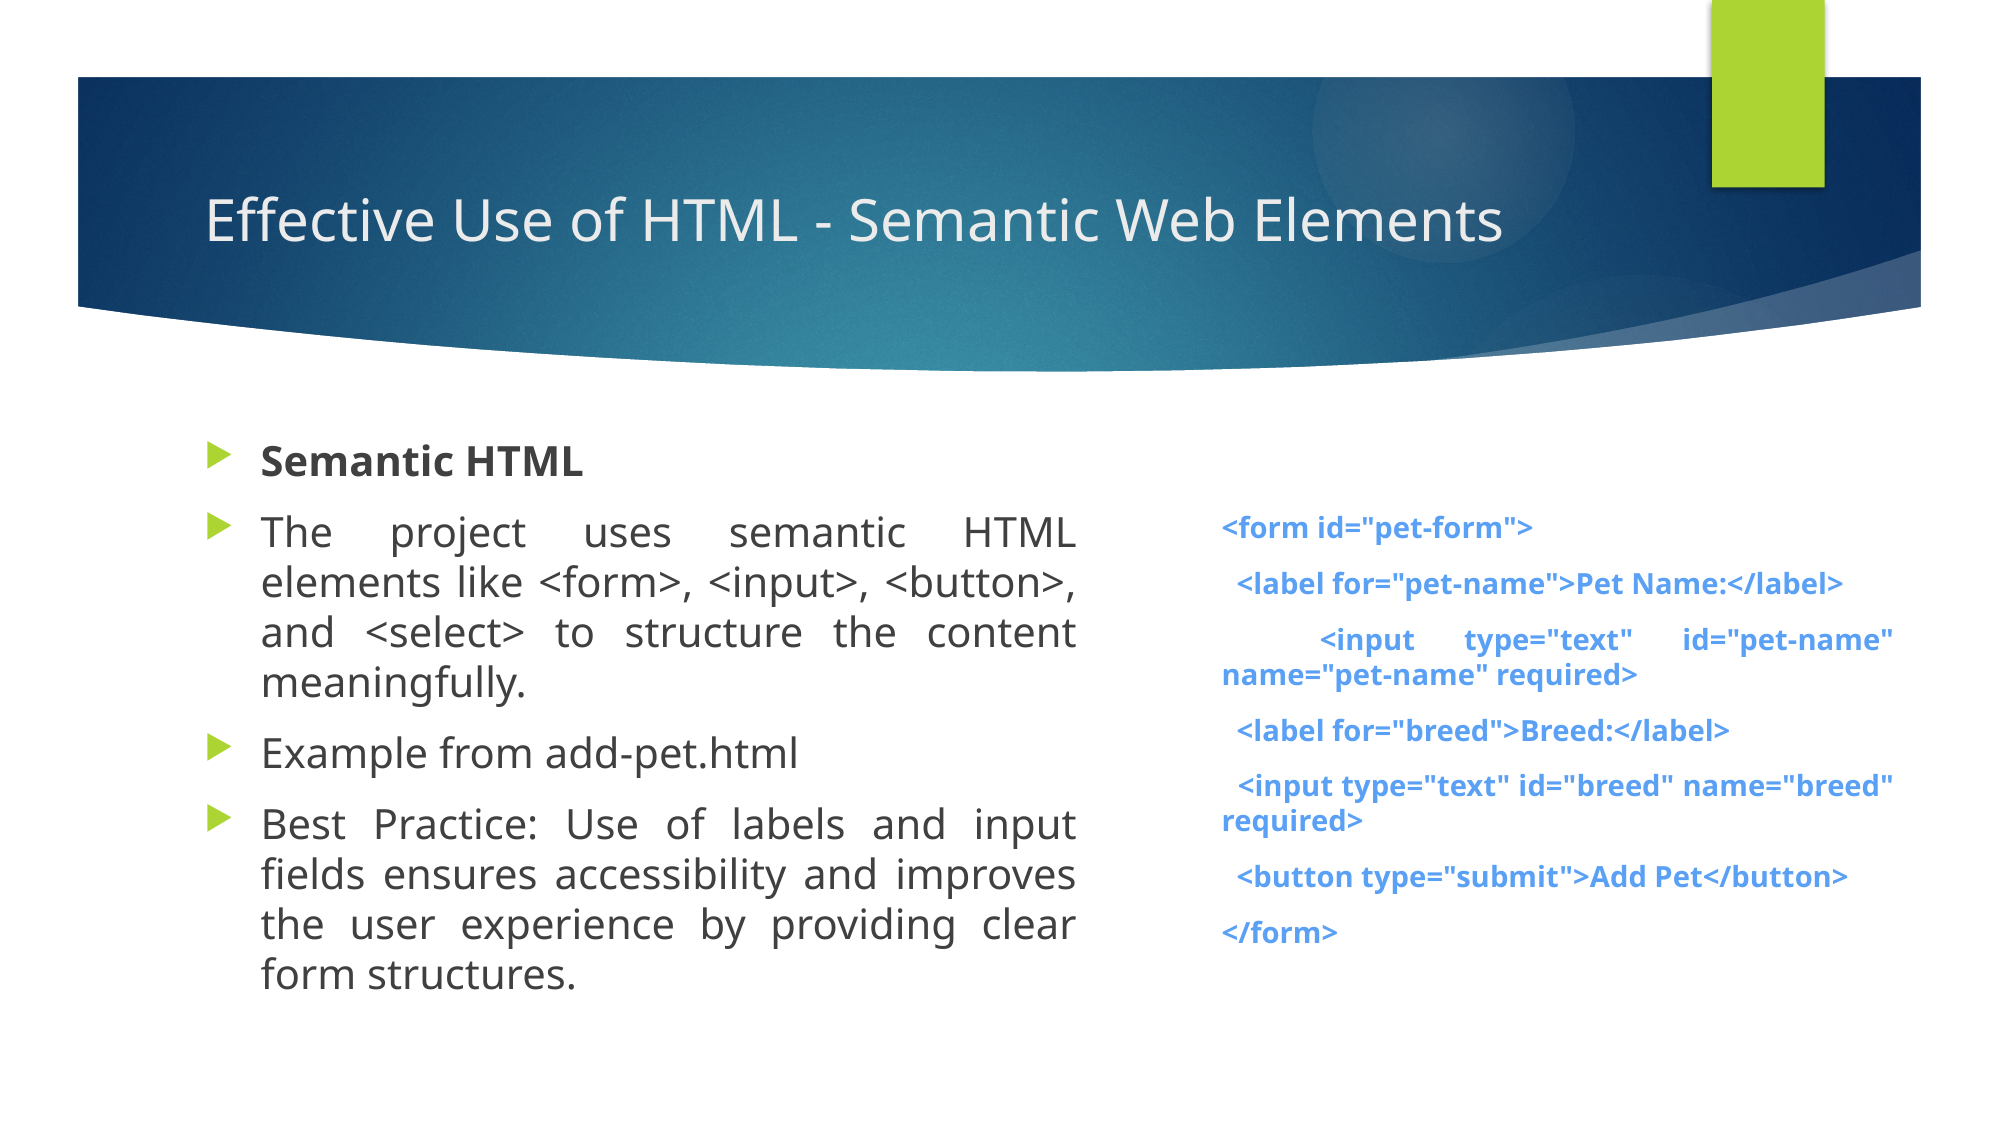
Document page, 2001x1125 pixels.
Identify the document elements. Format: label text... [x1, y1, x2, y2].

text_box <form id="pet-form"> <label for="pet-name">Pet Name:</label> <input type="text" id="pet-name" name="pet-name" required> <label for="breed">Breed:</label> <input type="text" id="breed" name="breed" required> <button type="submit">Add Pet</button> </form> [1206, 502, 1910, 938]
list Semantic HTML The project uses semantic HTML elements like <form>, <input>, <button>, and <select> to structure the content meaningfully. Example from add-pet.html Best Practice: Use of labels and input fields ensures accessibility and improves the user experience by providing clear form structures. [189, 427, 1093, 1013]
title Effective Use of HTML - Semantic Web Elements [189, 159, 1627, 276]
